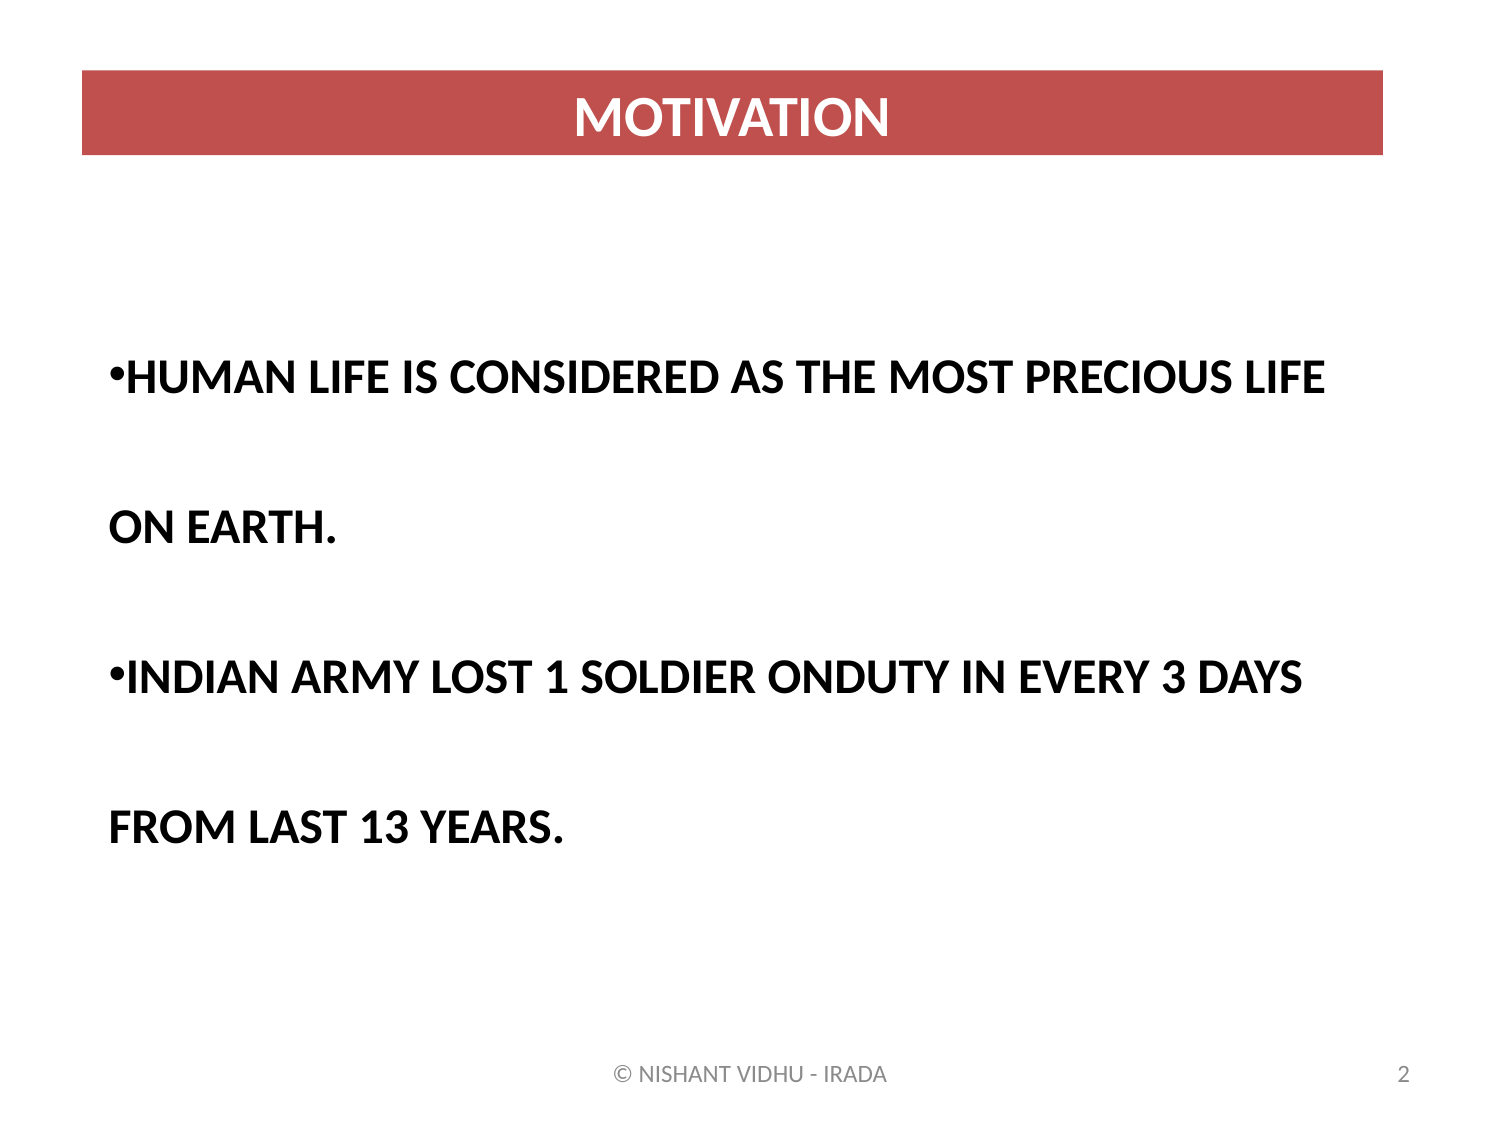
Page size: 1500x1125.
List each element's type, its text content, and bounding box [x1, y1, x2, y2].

footer © NISHANT VIDHU - IRADA [512, 1042, 988, 1103]
text_box HUMAN LIFE IS CONSIDERED AS THE MOST PRECIOUS LIFE ON EARTH. INDIAN ARMY LOST 1 SOLDIER ONDUTY IN EVERY 3 DAYS FROM LAST 13 YEARS. [93, 246, 1395, 861]
slide_number 2 [1074, 1042, 1425, 1103]
text_box MOTIVATION [82, 70, 1383, 156]
